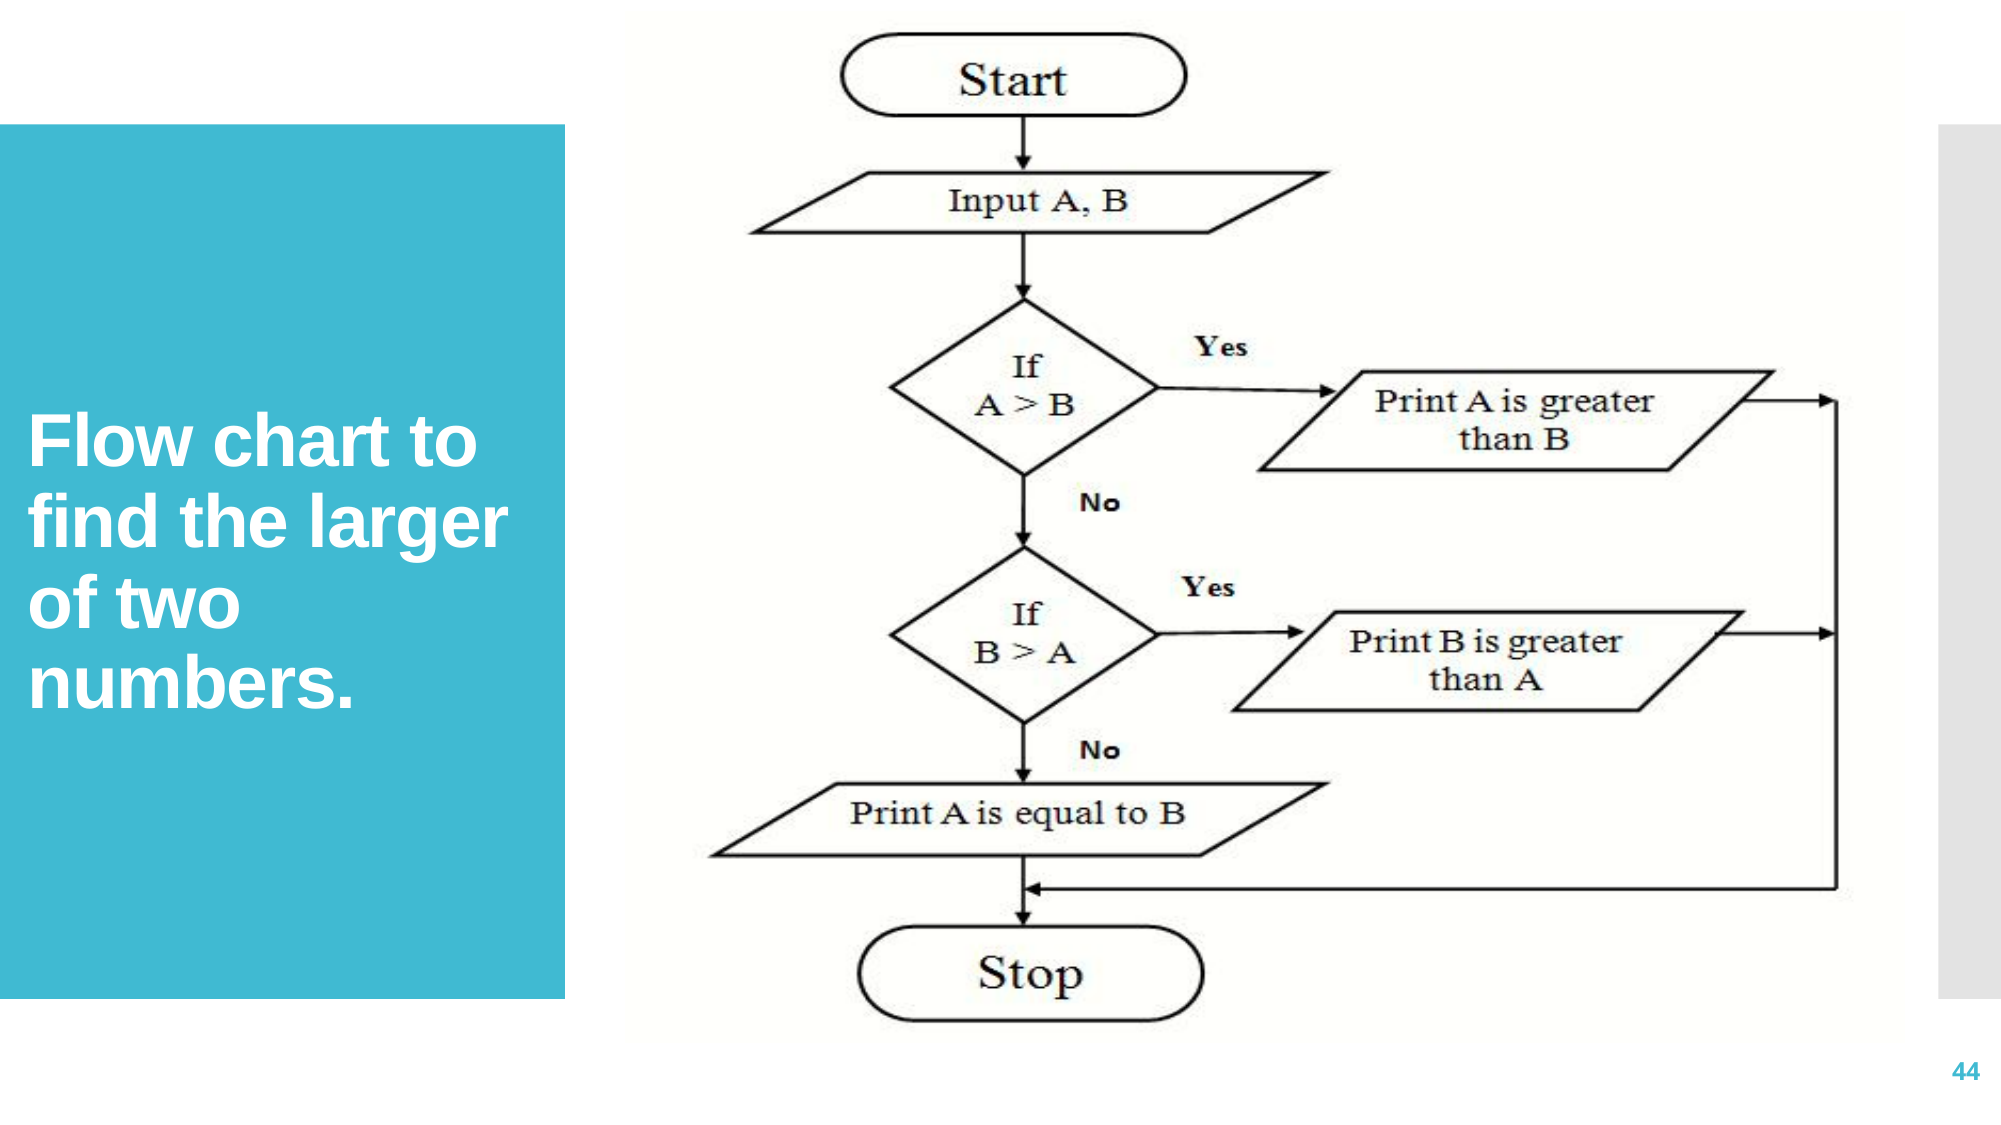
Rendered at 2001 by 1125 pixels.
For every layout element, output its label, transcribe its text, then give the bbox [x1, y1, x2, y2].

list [625, 11, 1905, 1043]
slide_number 44 [1744, 1042, 1996, 1103]
title Flow chart to find the larger of two numbers. [12, 187, 563, 940]
